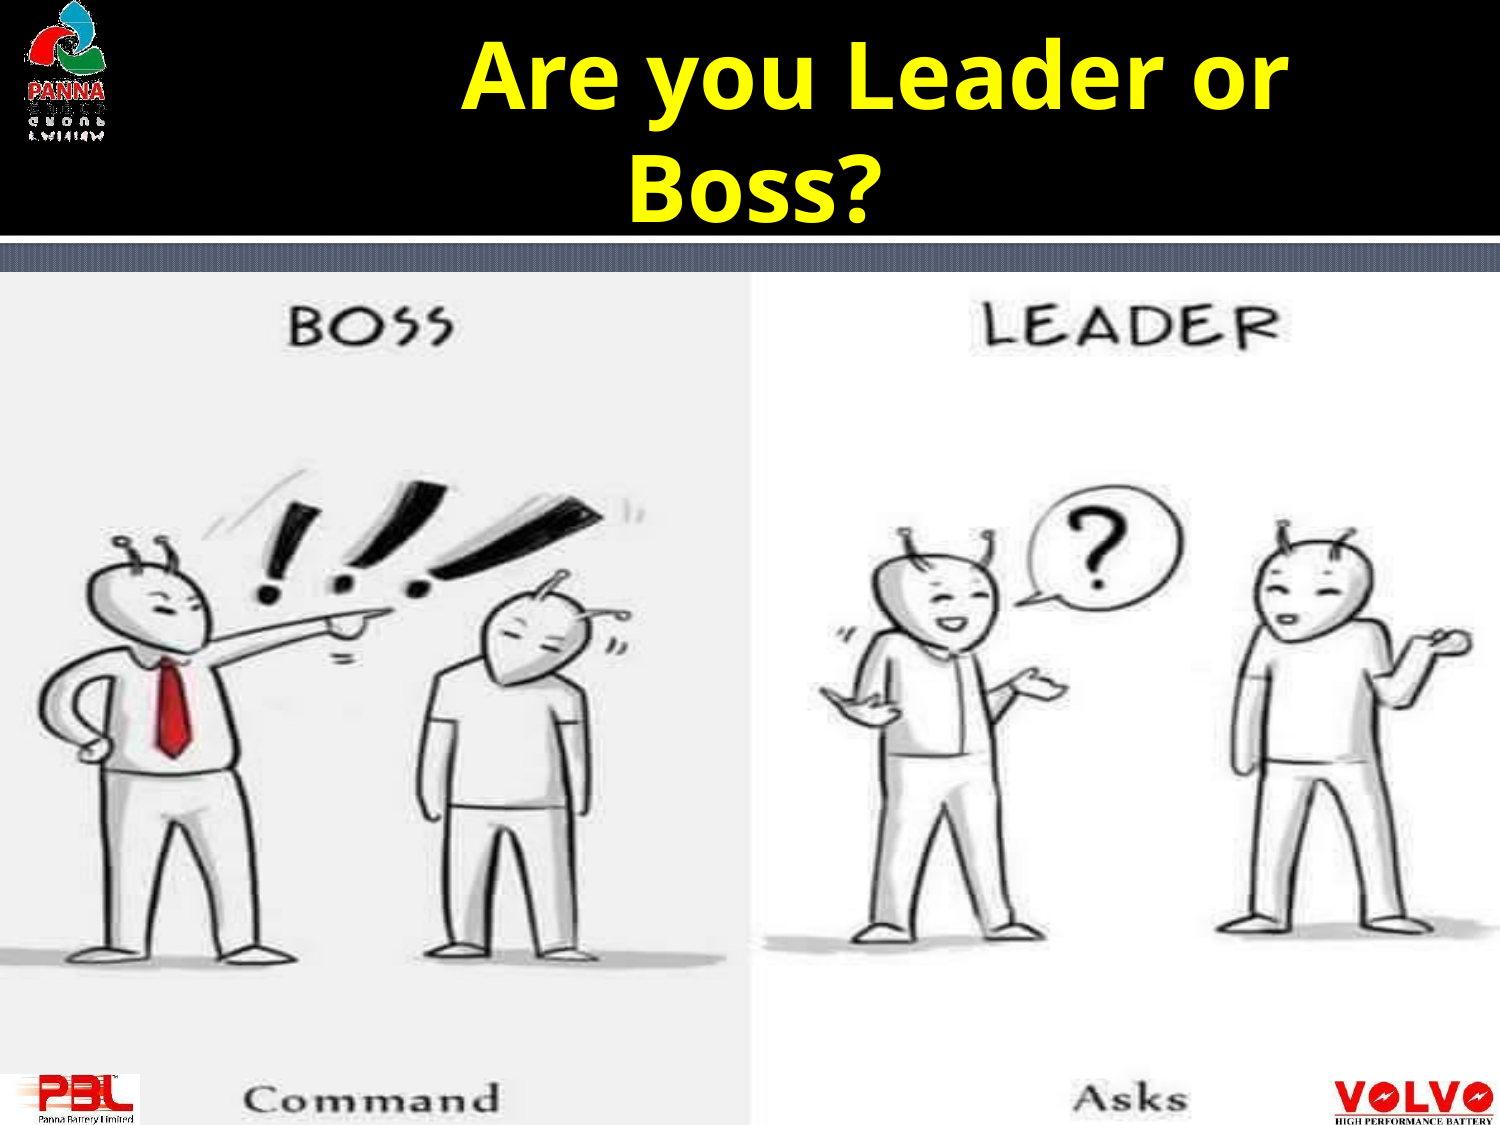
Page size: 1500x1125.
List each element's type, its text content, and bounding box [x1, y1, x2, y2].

picture [24, 0, 109, 163]
picture [0, 272, 1500, 1125]
title Are you Leader or Boss? [75, 25, 1425, 231]
